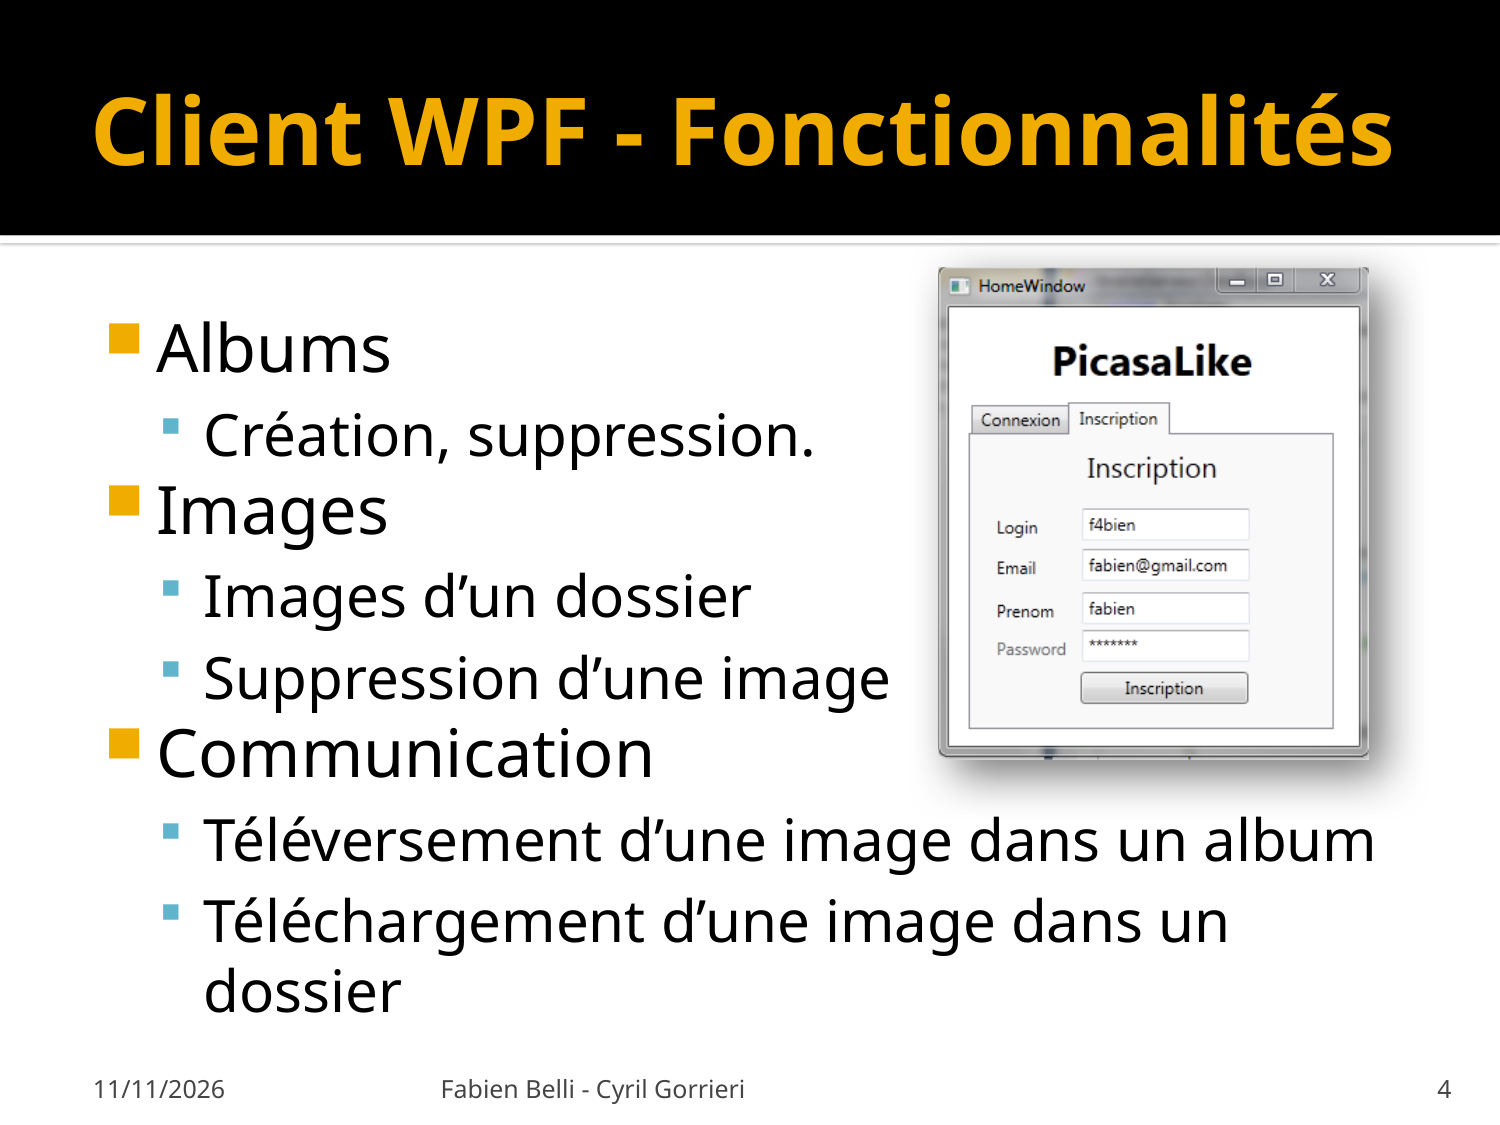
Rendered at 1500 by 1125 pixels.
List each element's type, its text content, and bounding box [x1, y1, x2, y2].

slide_number 4 [1345, 1062, 1467, 1108]
footer Fabien Belli - Cyril Gorrieri [433, 1062, 1337, 1108]
picture [938, 267, 1369, 760]
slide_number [75, 1062, 425, 1108]
title Client WPF - Fonctionnalités [75, 25, 1425, 231]
list Albums Création, suppression. Images Images d’un dossier Suppression d’une image Communication Téléversement d’une image dans un album Téléchargement d’une image dans un dossier [75, 291, 1425, 1050]
